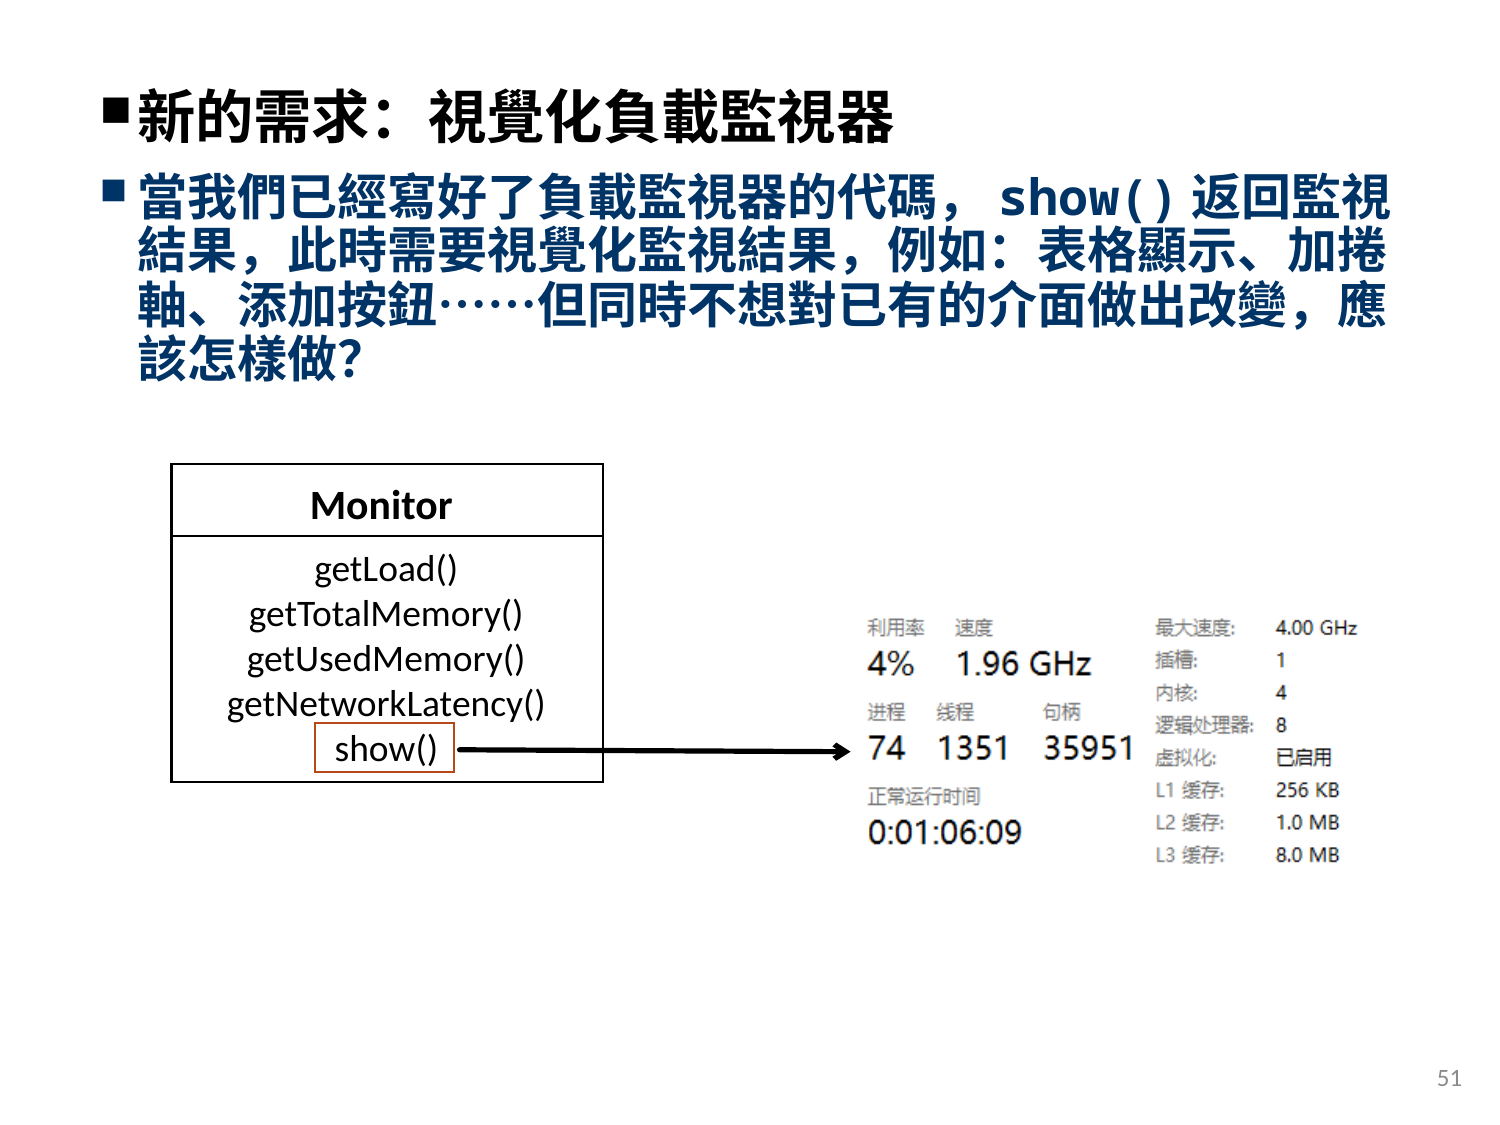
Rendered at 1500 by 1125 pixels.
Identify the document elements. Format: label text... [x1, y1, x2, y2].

list 新的需求：視覺化負載監視器 當我們已經寫好了負載監視器的代碼，show()返回監視結果，此時需要視覺化監視結果，例如：表格顯示、加捲軸、添加按鈕……但同時不想對已有的介面做出改變，應該怎樣做？ [84, 80, 1424, 421]
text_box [171, 464, 603, 811]
picture [850, 609, 1394, 892]
slide_number 51 [1139, 1046, 1478, 1107]
